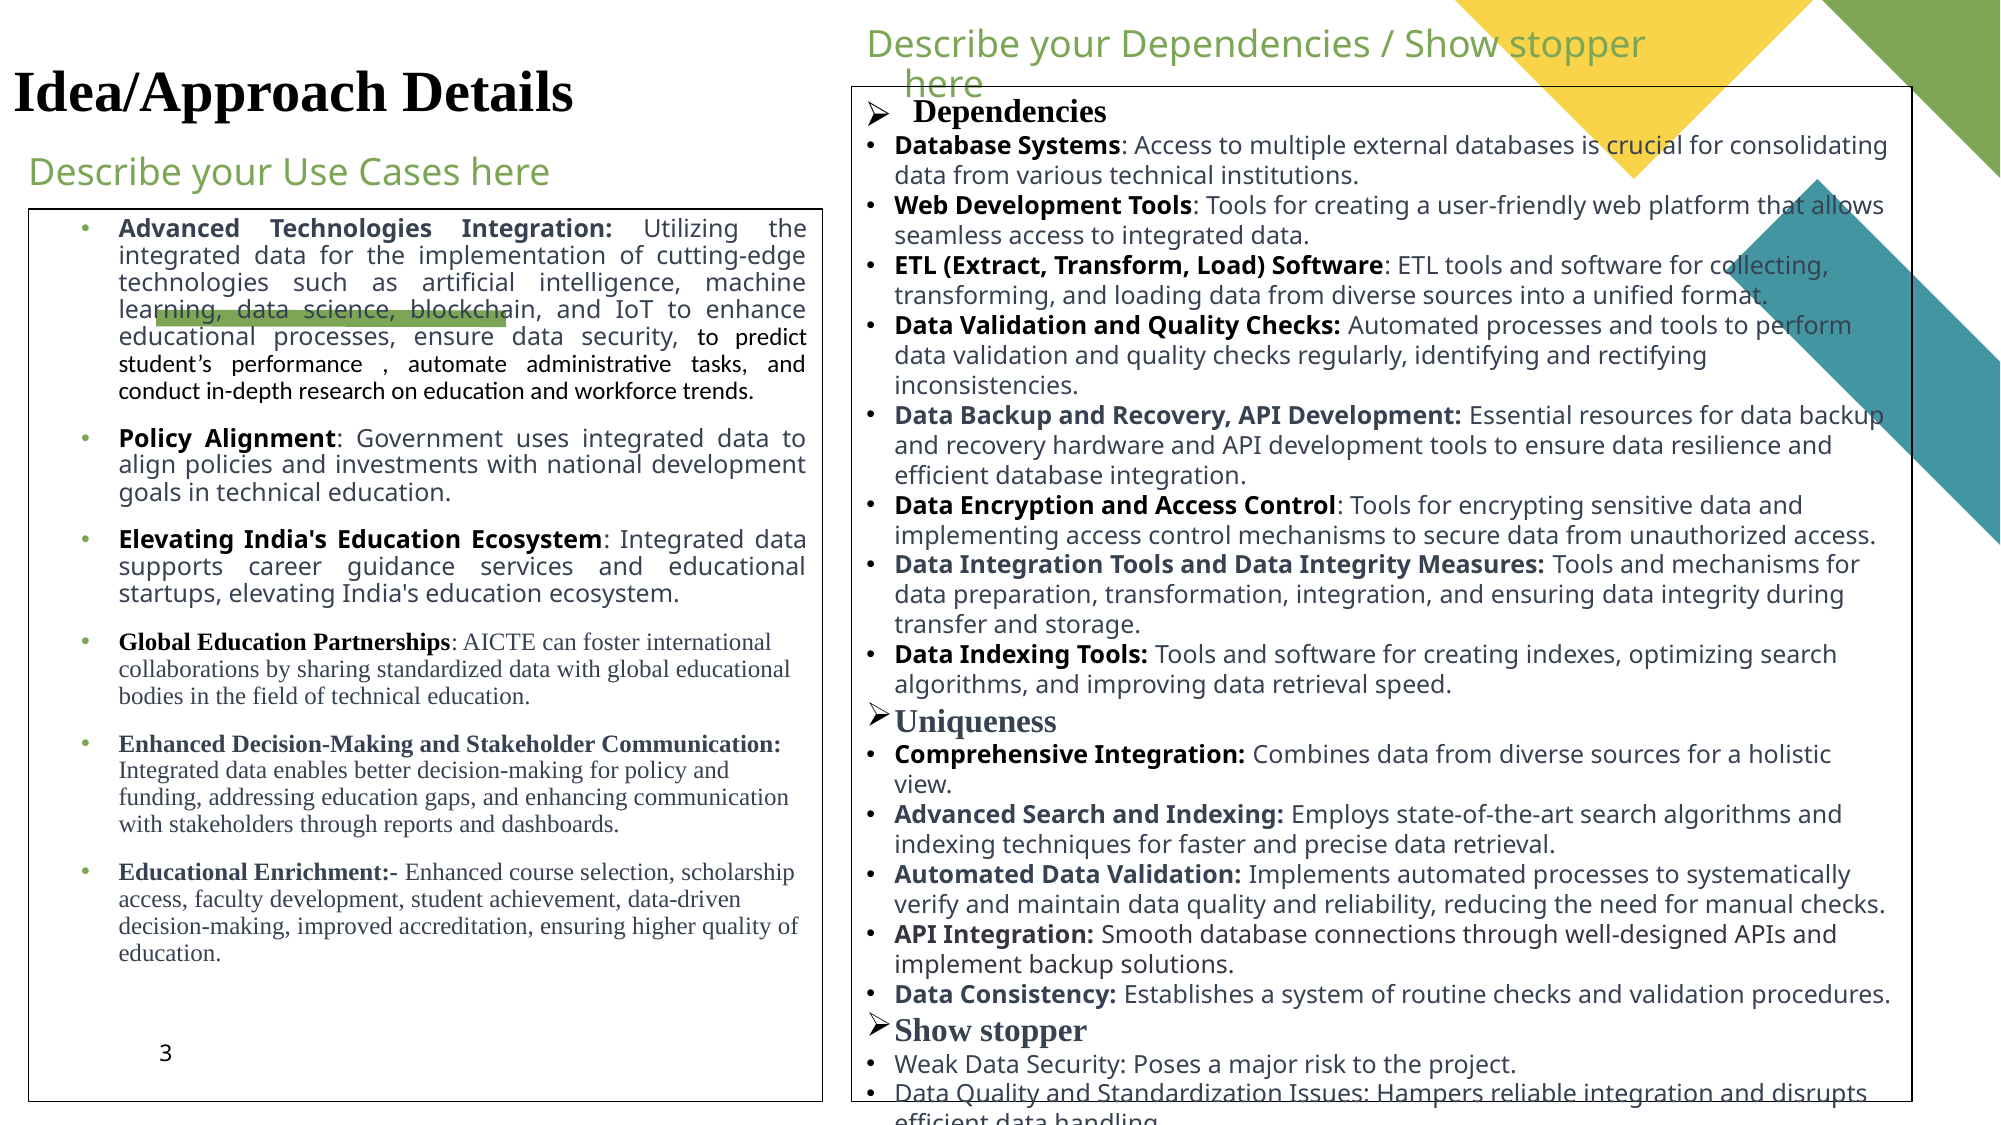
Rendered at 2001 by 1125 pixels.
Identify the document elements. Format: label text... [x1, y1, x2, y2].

list Describe your Use Cases here [13, 145, 807, 197]
list Advanced Technologies Integration: Utilizing the integrated data for the implementation of cutting-edge technologies such as artificial intelligence, machine learning, data science, blockchain, and IoT to enhance educational processes, ensure data security, to predict student’s performance , automate administrative tasks, and conduct in-depth research on education and workforce trends. Policy Alignment: Government uses integrated data to align policies and investments with national development goals in technical education. Elevating India's Education Ecosystem: Integrated data supports career guidance services and educational startups, elevating India's education ecosystem. Global Education Partnerships: AICTE can foster international collaborations by sharing standardized data with global educational bodies in the field of technical education. Enhanced Decision-Making and Stakeholder Communication: Integrated data enables better decision-making for policy and funding, addressing education gaps, and enhancing communication with stakeholders through reports and dashboards. Educational Enrichment:- Enhanced course selection, scholarship access, faculty development, student achievement, data-driven decision-making, improved accreditation, ensuring higher quality of education. [28, 208, 823, 1102]
text_box Describe your Dependencies / Show stopper here [851, 17, 1696, 69]
slide_number 3 [159, 1038, 246, 1080]
title Idea/Approach Details [13, 23, 962, 124]
text_box Dependencies Database Systems: Access to multiple external databases is crucial for consolidating data from various technical institutions. Web Development Tools: Tools for creating a user-friendly web platform that allows seamless access to integrated data. ETL (Extract, Transform, Load) Software: ETL tools and software for collecting, transforming, and loading data from diverse sources into a unified format. Data Validation and Quality Checks: Automated processes and tools to perform data validation and quality checks regularly, identifying and rectifying inconsistencies. Data Backup and Recovery, API Development: Essential resources for data backup and recovery hardware and API development tools to ensure data resilience and efficient database integration. Data Encryption and Access Control: Tools for encrypting sensitive data and implementing access control mechanisms to secure data from unauthorized access. Data Integration Tools and Data Integrity Measures: Tools and mechanisms for data preparation, transformation, integration, and ensuring data integrity during transfer and storage. Data Indexing Tools: Tools and software for creating indexes, optimizing search algorithms, and improving data retrieval speed. Uniqueness Comprehensive Integration: Combines data from diverse sources for a holistic view. Advanced Search and Indexing: Employs state-of-the-art search algorithms and indexing techniques for faster and precise data retrieval. Automated Data Validation: Implements automated processes to systematically verify and maintain data quality and reliability, reducing the need for manual checks. API Integration: Smooth database connections through well-designed APIs and implement backup solutions. Data Consistency: Establishes a system of routine checks and validation procedures. Show stopper Weak Data Security: Poses a major risk to the project. Data Quality and Standardization Issues: Hampers reliable integration and disrupts efficient data handling. [851, 86, 1913, 1102]
